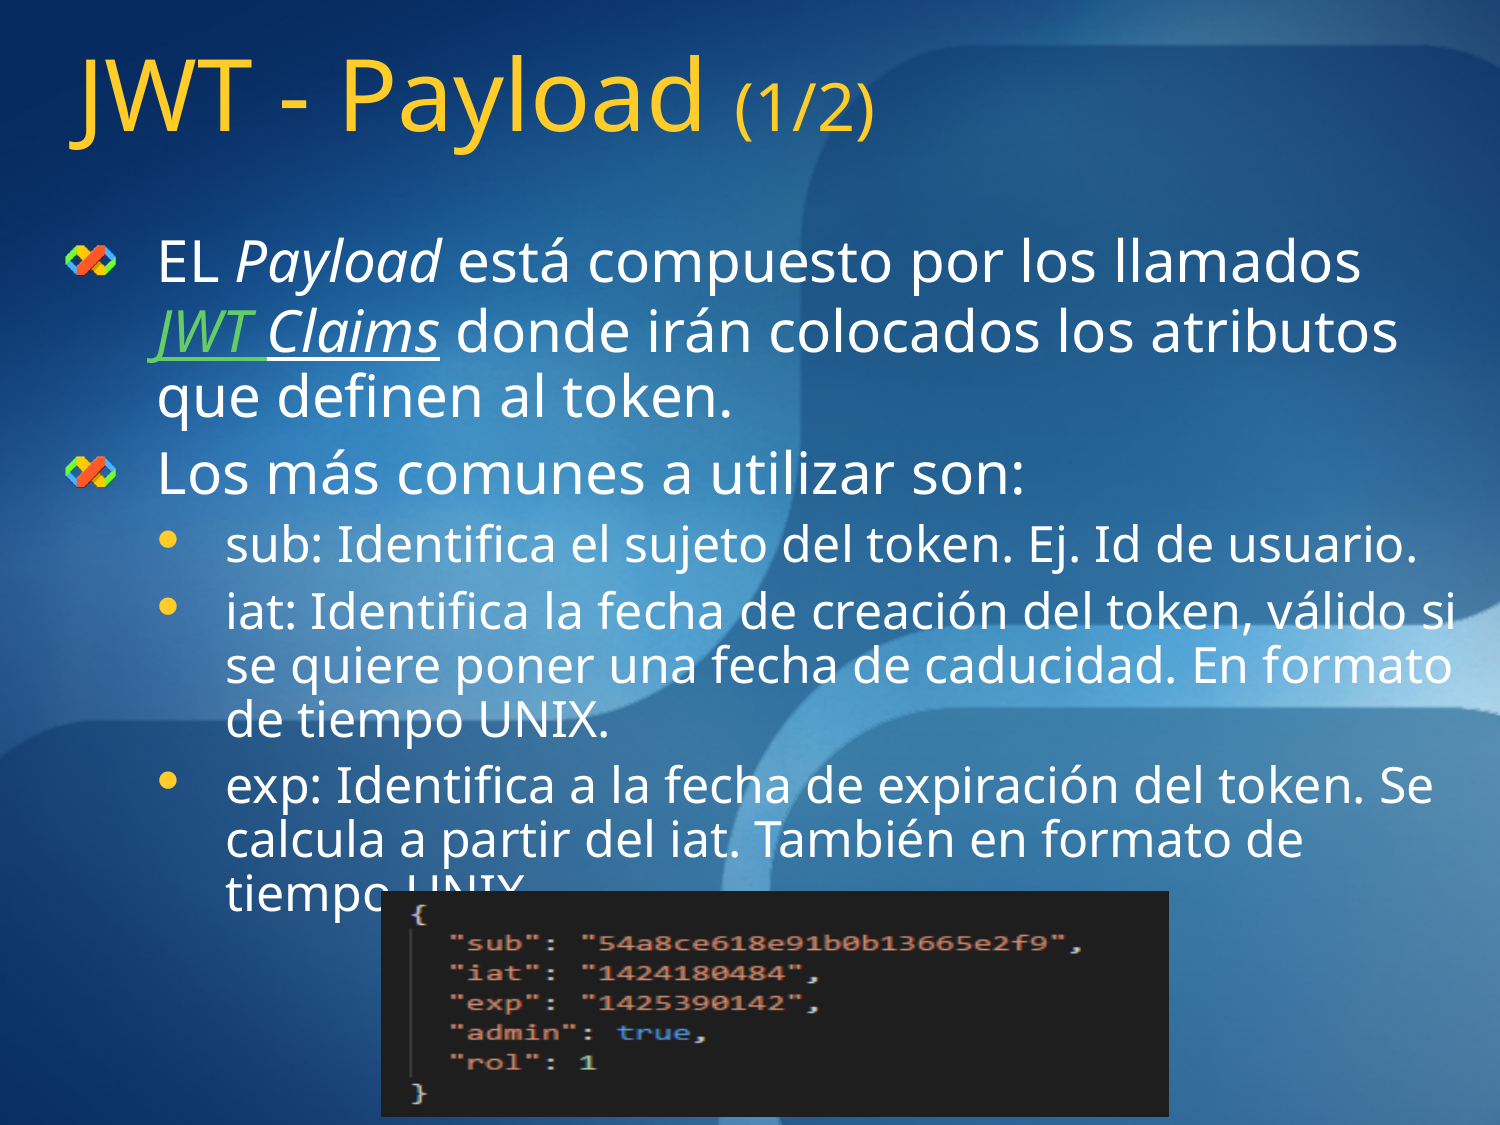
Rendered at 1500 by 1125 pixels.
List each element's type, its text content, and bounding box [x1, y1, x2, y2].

title JWT - Payload (1/2) [62, 37, 1440, 161]
picture [0, 0, 1500, 1125]
picture [65, 456, 116, 488]
list EL Payload está compuesto por los llamados JWT Claims donde irán colocados los atributos que definen al token. Los más comunes a utilizar son: sub: Identifica el sujeto del token. Ej. Id de usuario. iat: Identifica la fecha de creación del token, válido si se quiere poner una fecha de caducidad. En formato de tiempo UNIX. exp: Identifica a la fecha de expiración del token. Se calcula a partir del iat. También en formato de tiempo UNIX. [49, 224, 1500, 940]
picture [65, 245, 116, 276]
